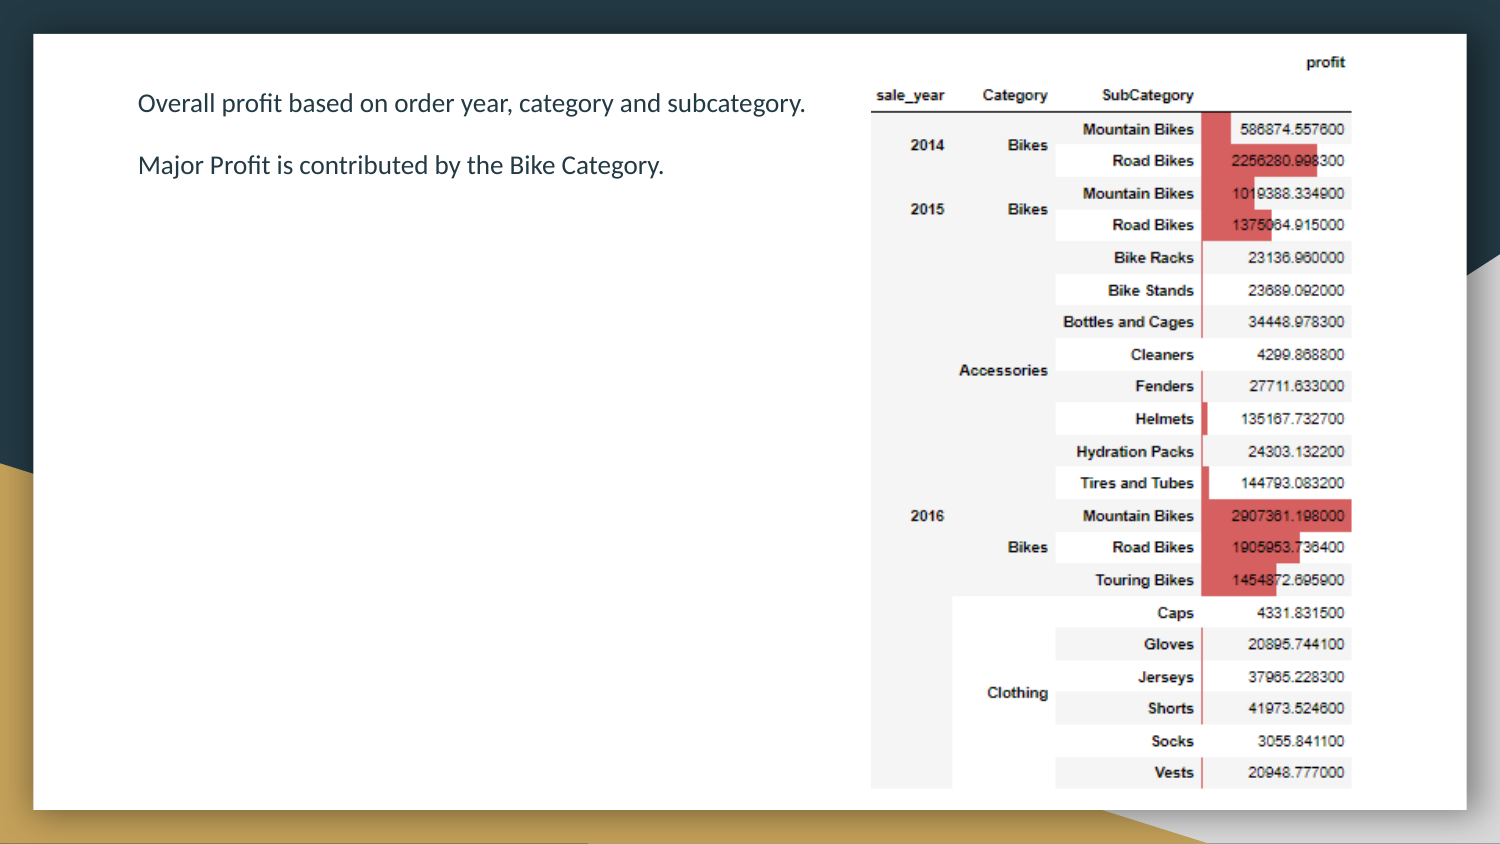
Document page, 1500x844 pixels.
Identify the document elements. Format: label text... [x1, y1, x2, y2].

list Overall profit based on order year, category and subcategory. Major Profit is contributed by the Bike Category. [123, 65, 866, 467]
picture [871, 41, 1355, 803]
